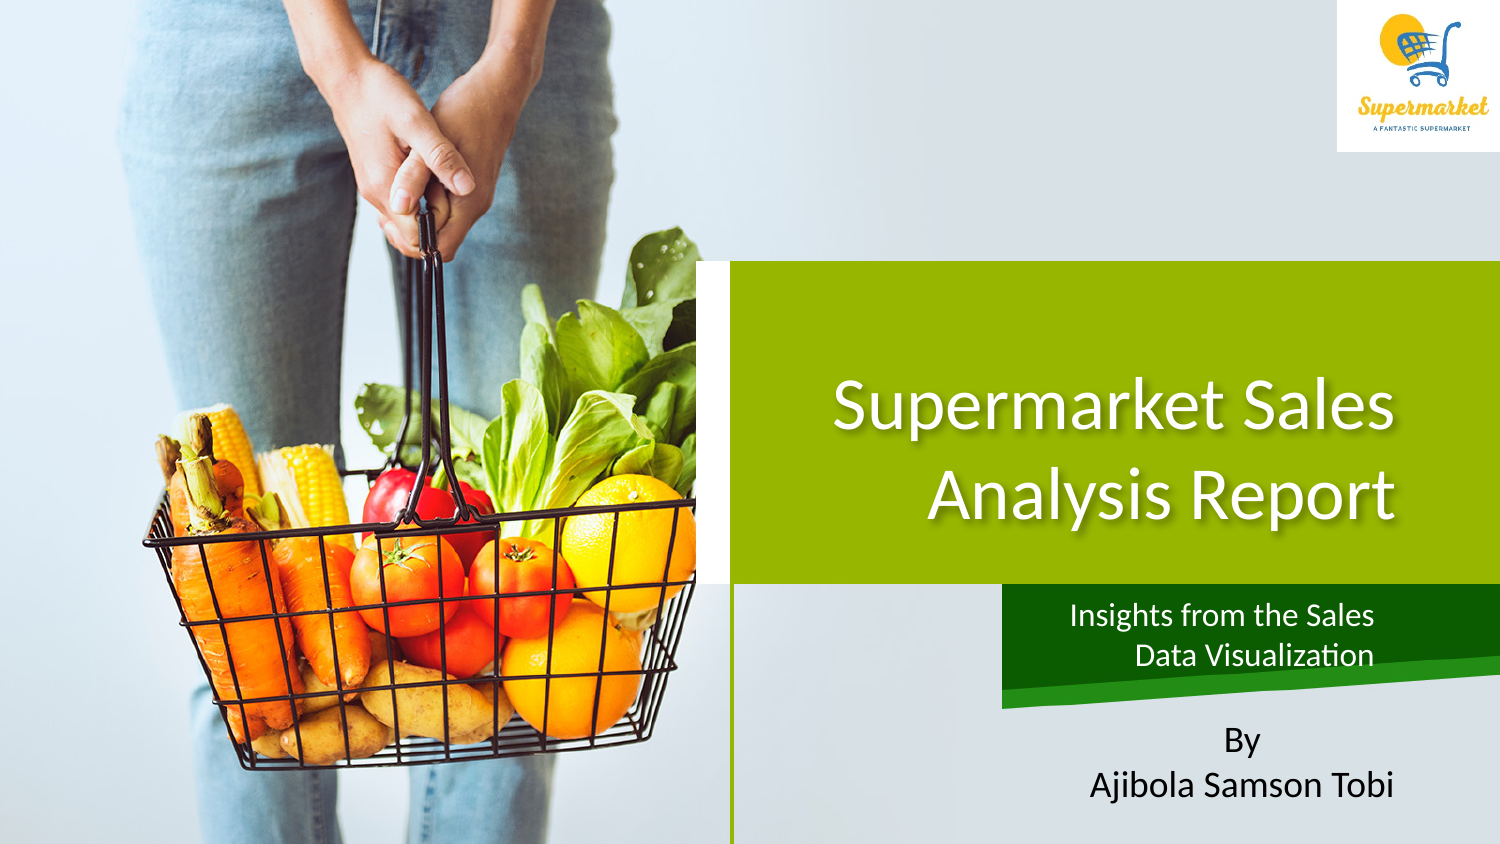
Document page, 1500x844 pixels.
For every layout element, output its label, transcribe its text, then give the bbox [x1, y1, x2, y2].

subtitle Insights from the Sales Data Visualization [1018, 586, 1391, 784]
title Supermarket Sales Analysis Report [781, 331, 1412, 558]
text_box By Ajibola Samson Tobi [1046, 707, 1439, 844]
picture [0, 0, 1500, 844]
